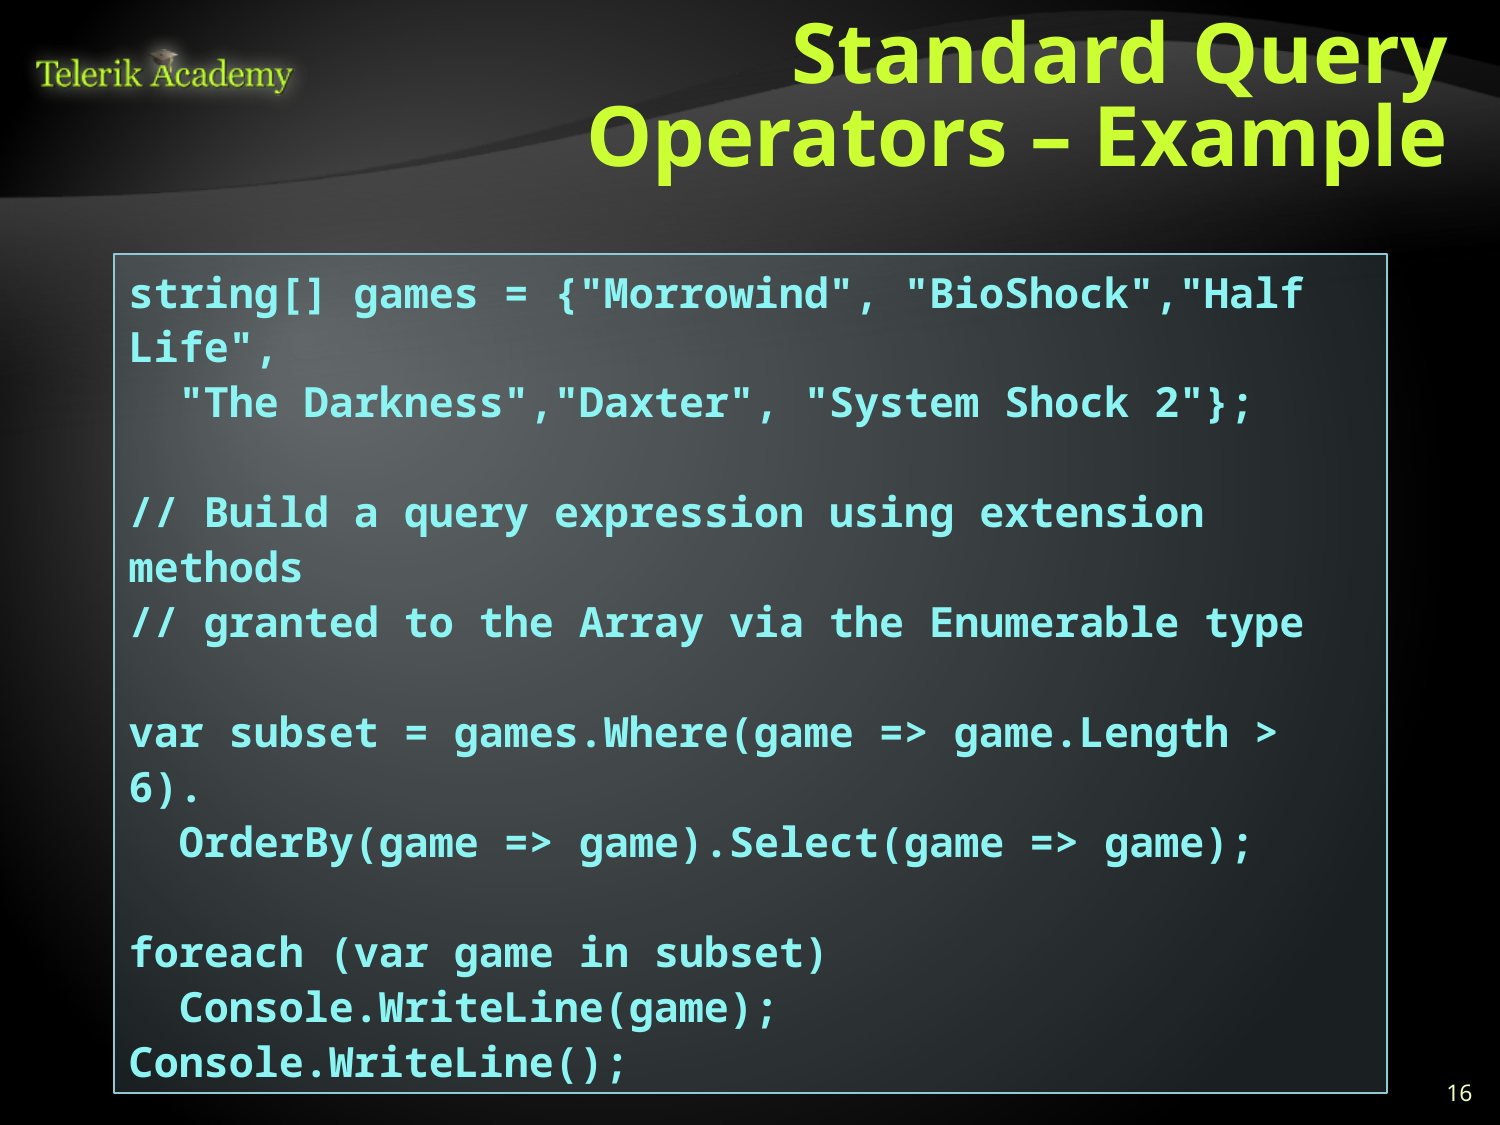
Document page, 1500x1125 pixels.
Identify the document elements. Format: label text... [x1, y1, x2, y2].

slide_number 16 [1412, 1074, 1488, 1113]
title Standard Query Operators – Example [525, 24, 1463, 175]
picture [0, 0, 1500, 1125]
text_box string[] games = {"Morrowind", "BioShock","Half Life", "The Darkness","Daxter", "System Shock 2"}; // Build a query expression using extension methods // granted to the Array via the Enumerable type var subset = games.Where(game => game.Length > 6). OrderBy(game => game).Select(game => game); foreach (var game in subset) Console.WriteLine(game); Console.WriteLine(); [113, 253, 1388, 1094]
